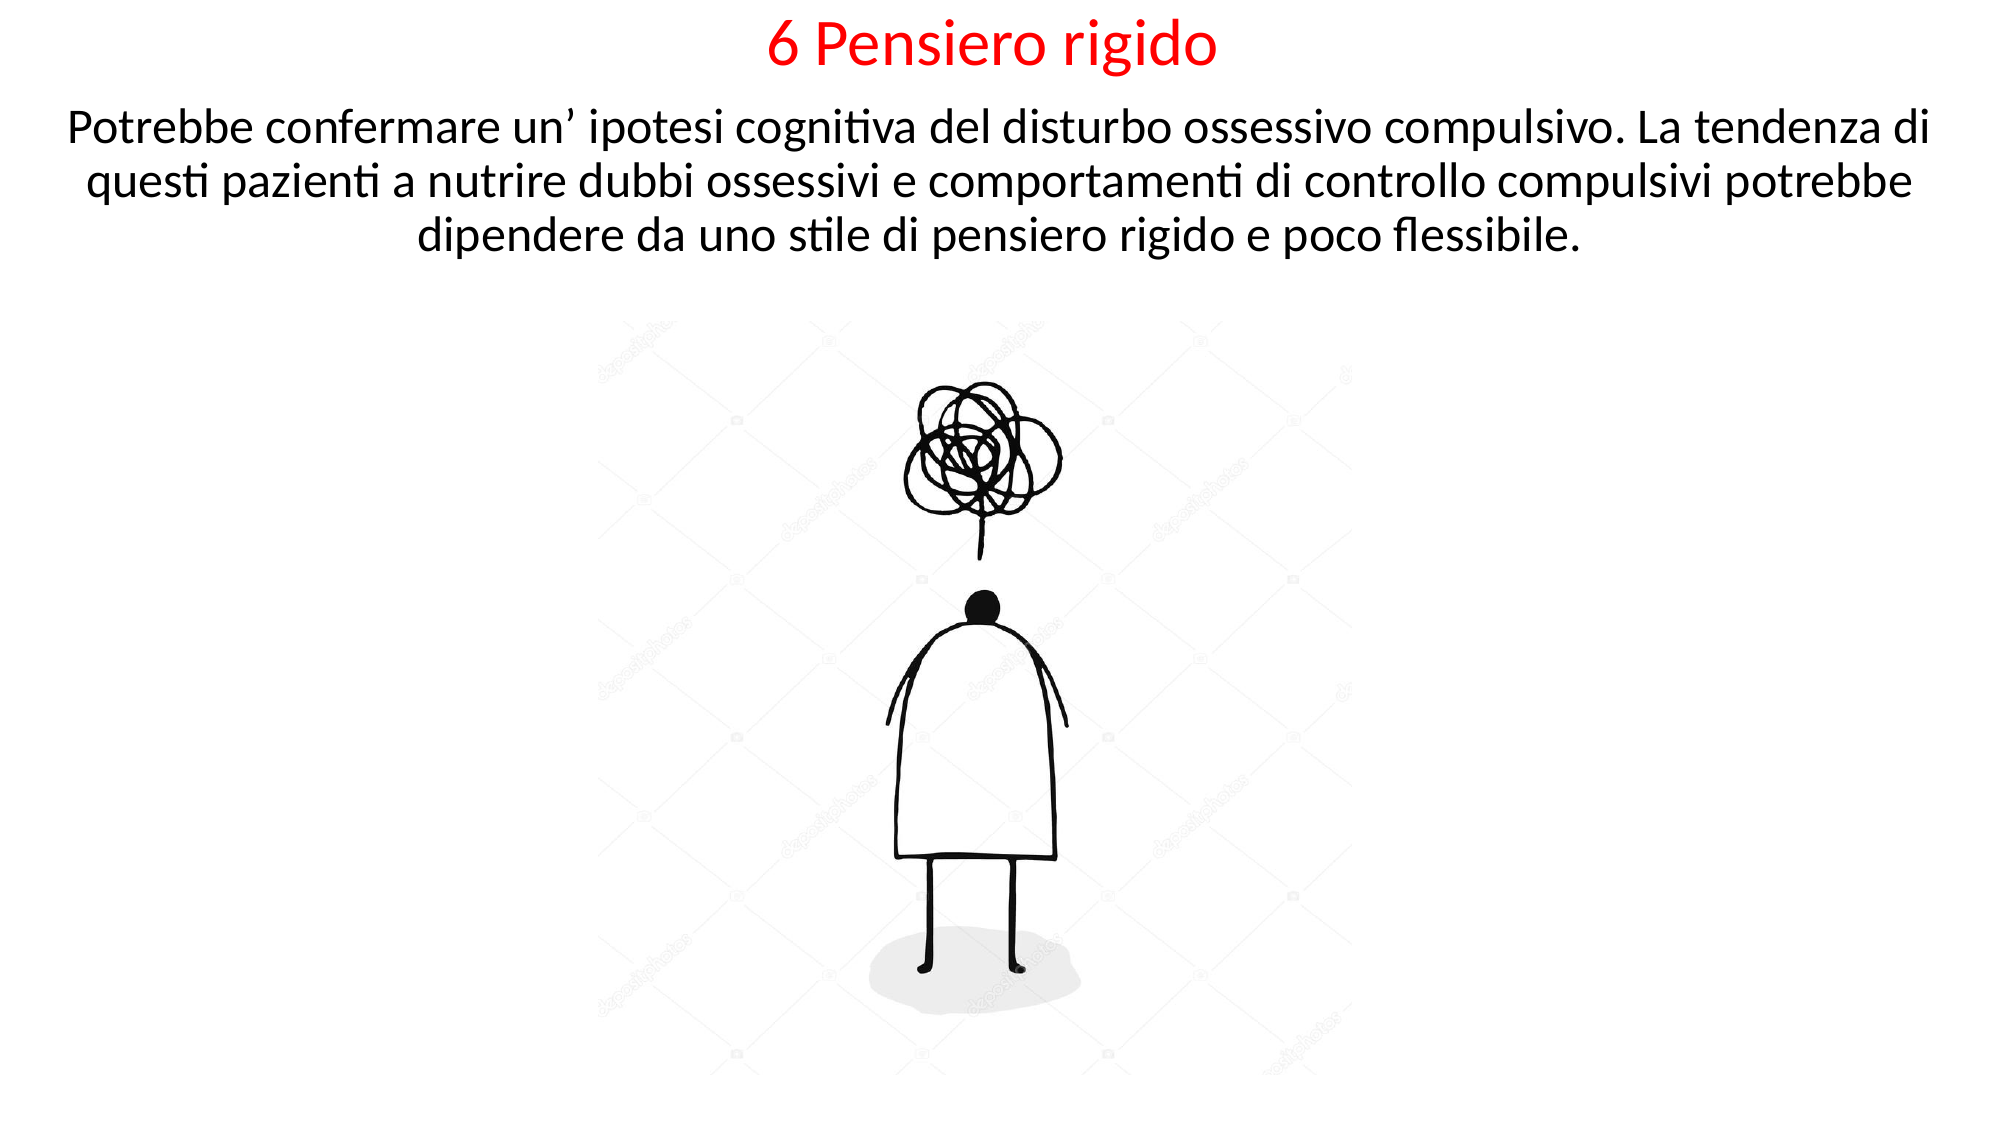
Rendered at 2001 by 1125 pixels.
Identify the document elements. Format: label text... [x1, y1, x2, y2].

picture [598, 321, 1352, 1075]
subtitle 6 Pensiero rigido Potrebbe confermare un’ ipotesi cognitiva del disturbo ossessivo compulsivo. La tendenza di questi pazienti a nutrire dubbi ossessivi e comportamenti di controllo compulsivi potrebbe dipendere da uno stile di pensiero rigido e poco flessibile. [0, 0, 2000, 1125]
